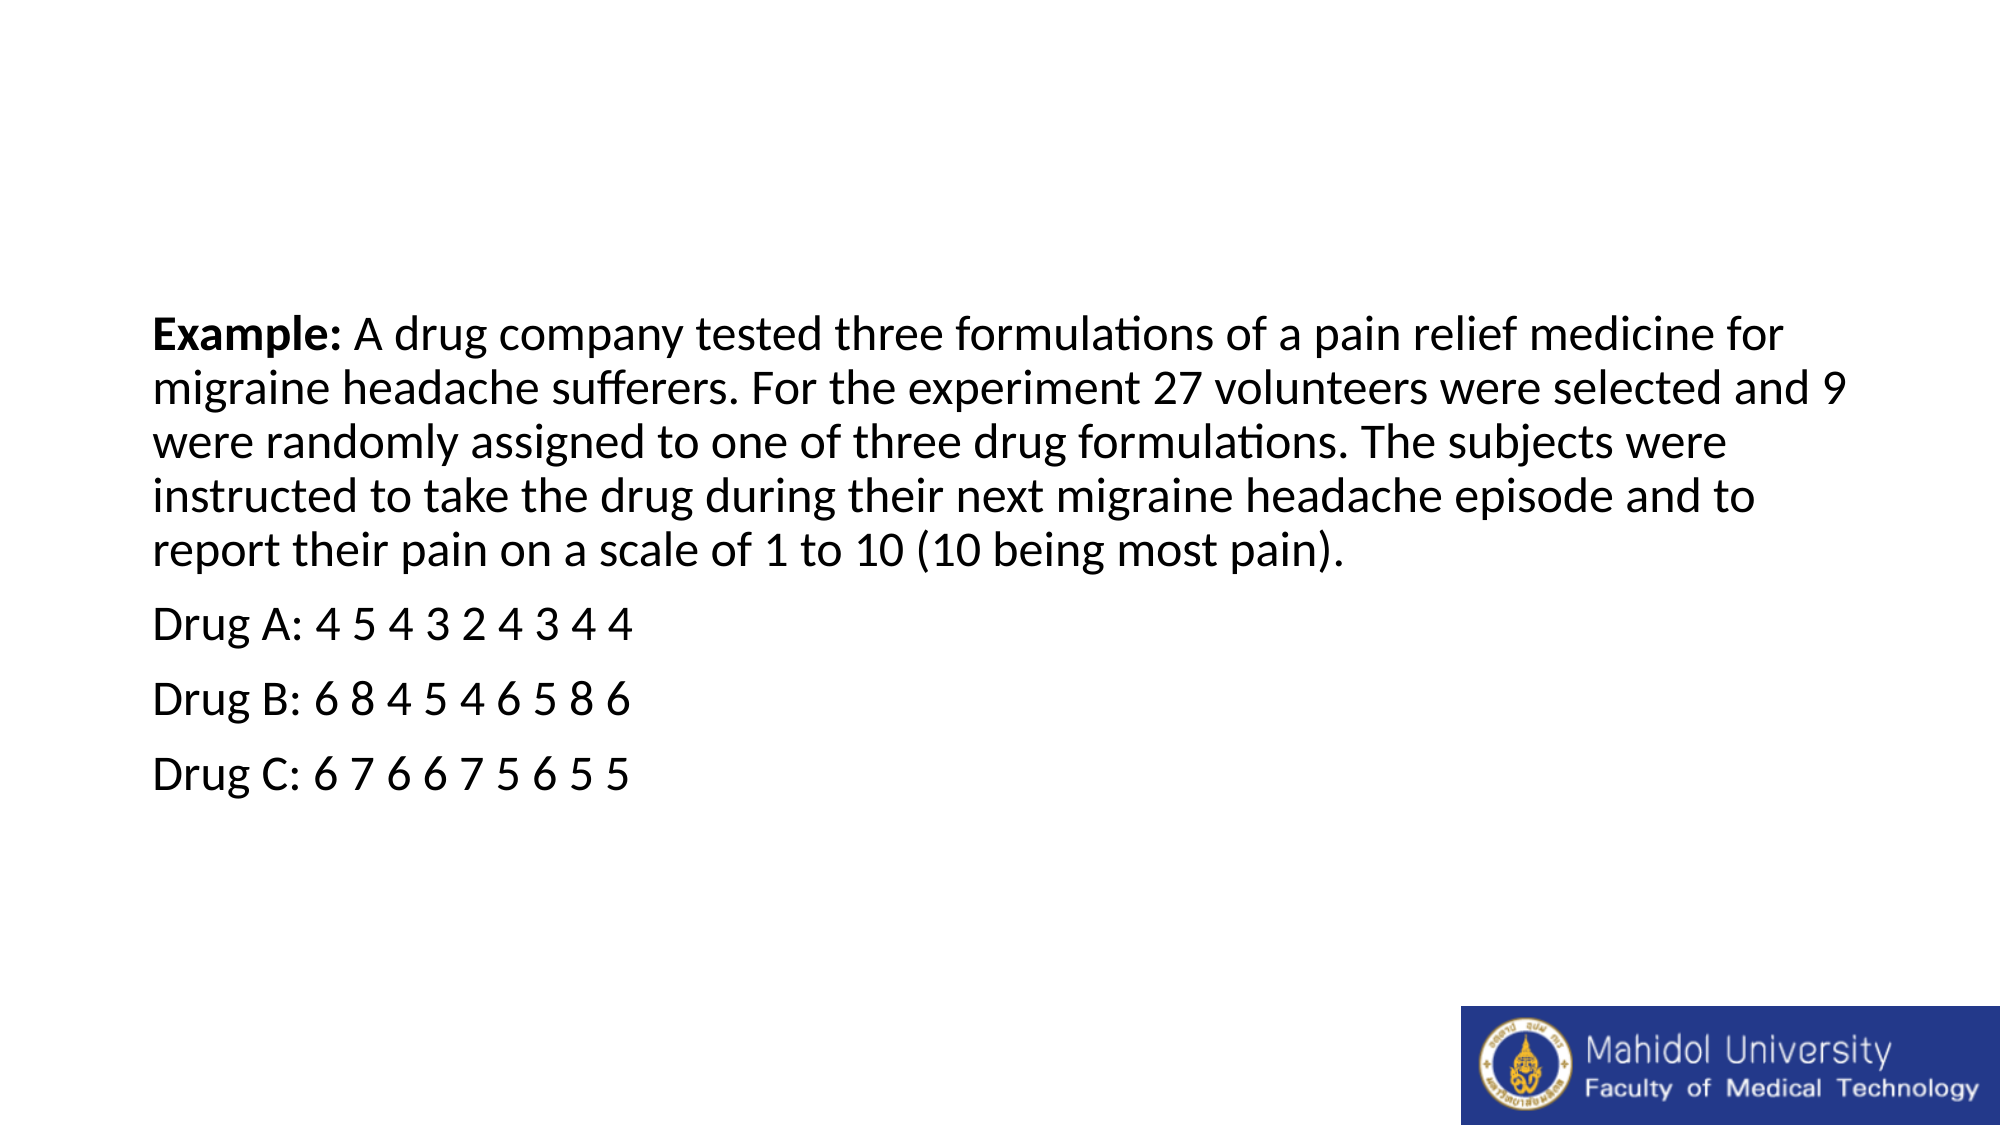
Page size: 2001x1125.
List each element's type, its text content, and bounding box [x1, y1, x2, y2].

picture [1461, 1006, 2000, 1125]
list Example: A drug company tested three formulations of a pain relief medicine for migraine headache sufferers. For the experiment 27 volunteers were selected and 9 were randomly assigned to one of three drug formulations. The subjects were instructed to take the drug during their next migraine headache episode and to report their pain on a scale of 1 to 10 (10 being most pain). Drug A: 4 5 4 3 2 4 3 4 4 Drug B: 6 8 4 5 4 6 5 8 6 Drug C: 6 7 6 6 7 5 6 5 5 [137, 299, 1863, 1014]
